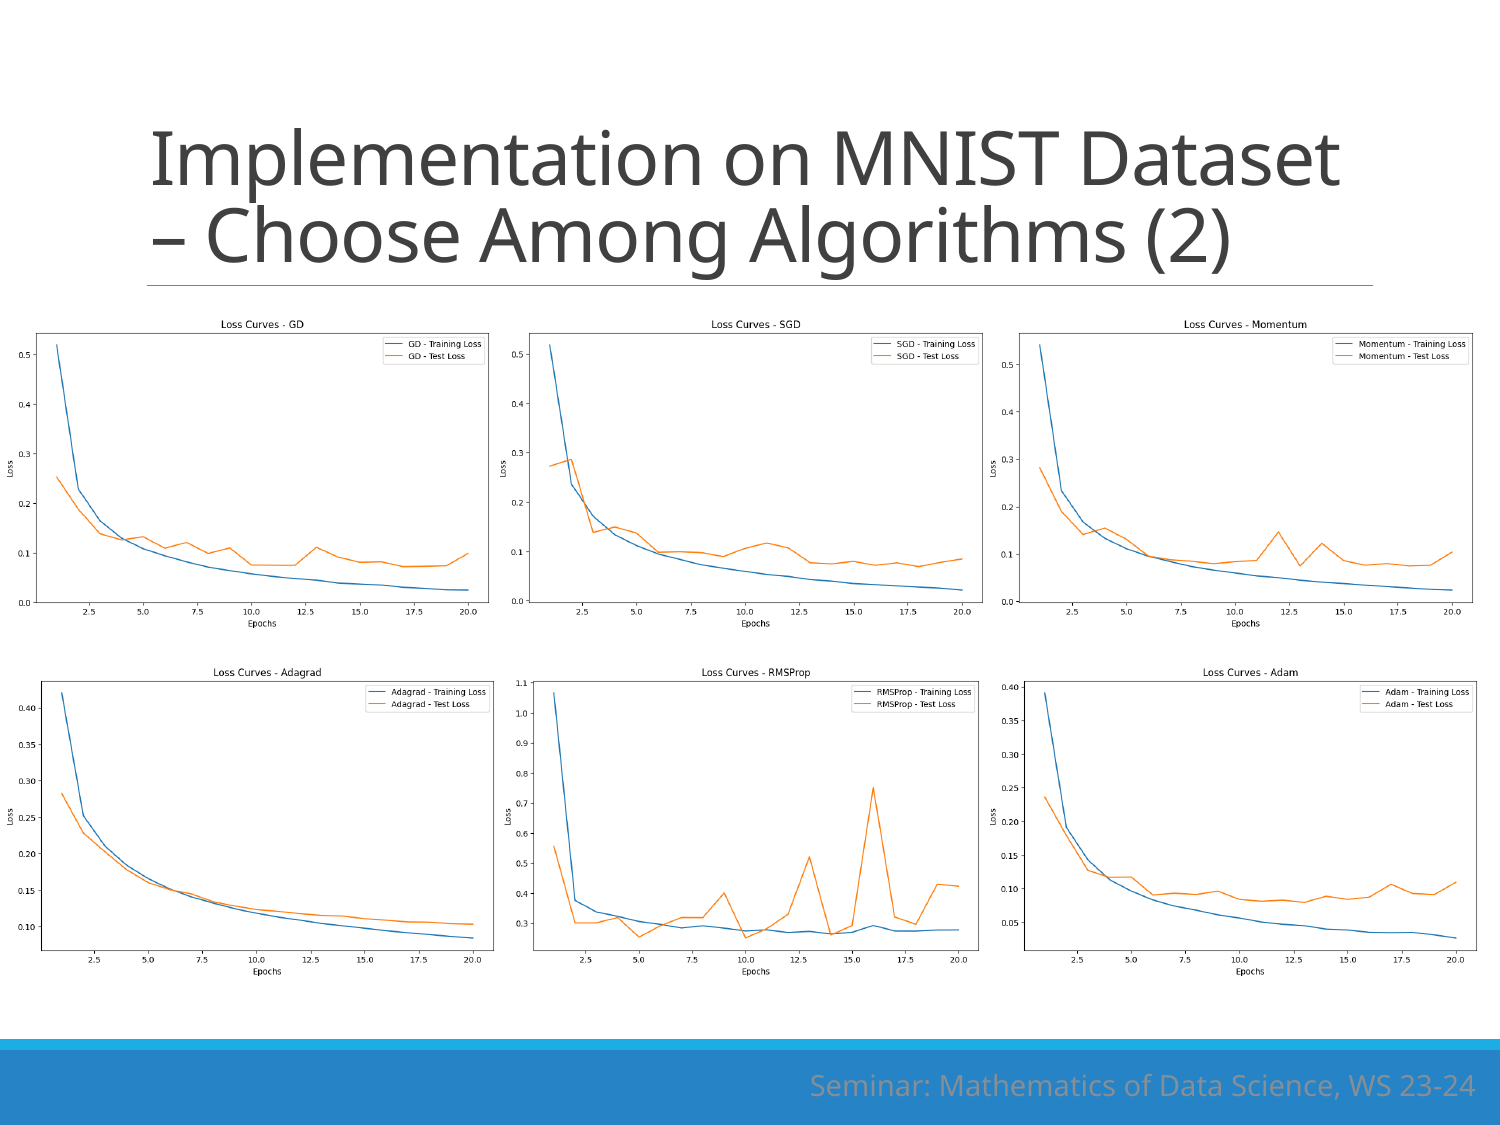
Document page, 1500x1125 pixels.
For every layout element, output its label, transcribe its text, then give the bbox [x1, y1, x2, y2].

text_box Seminar: Mathematics of Data Science, WS 23-24 [795, 1059, 1492, 1110]
picture [0, 661, 1483, 982]
title Implementation on MNIST Dataset – Choose Among Algorithms (2) [135, 47, 1373, 285]
picture [493, 313, 1478, 634]
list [0, 313, 492, 634]
